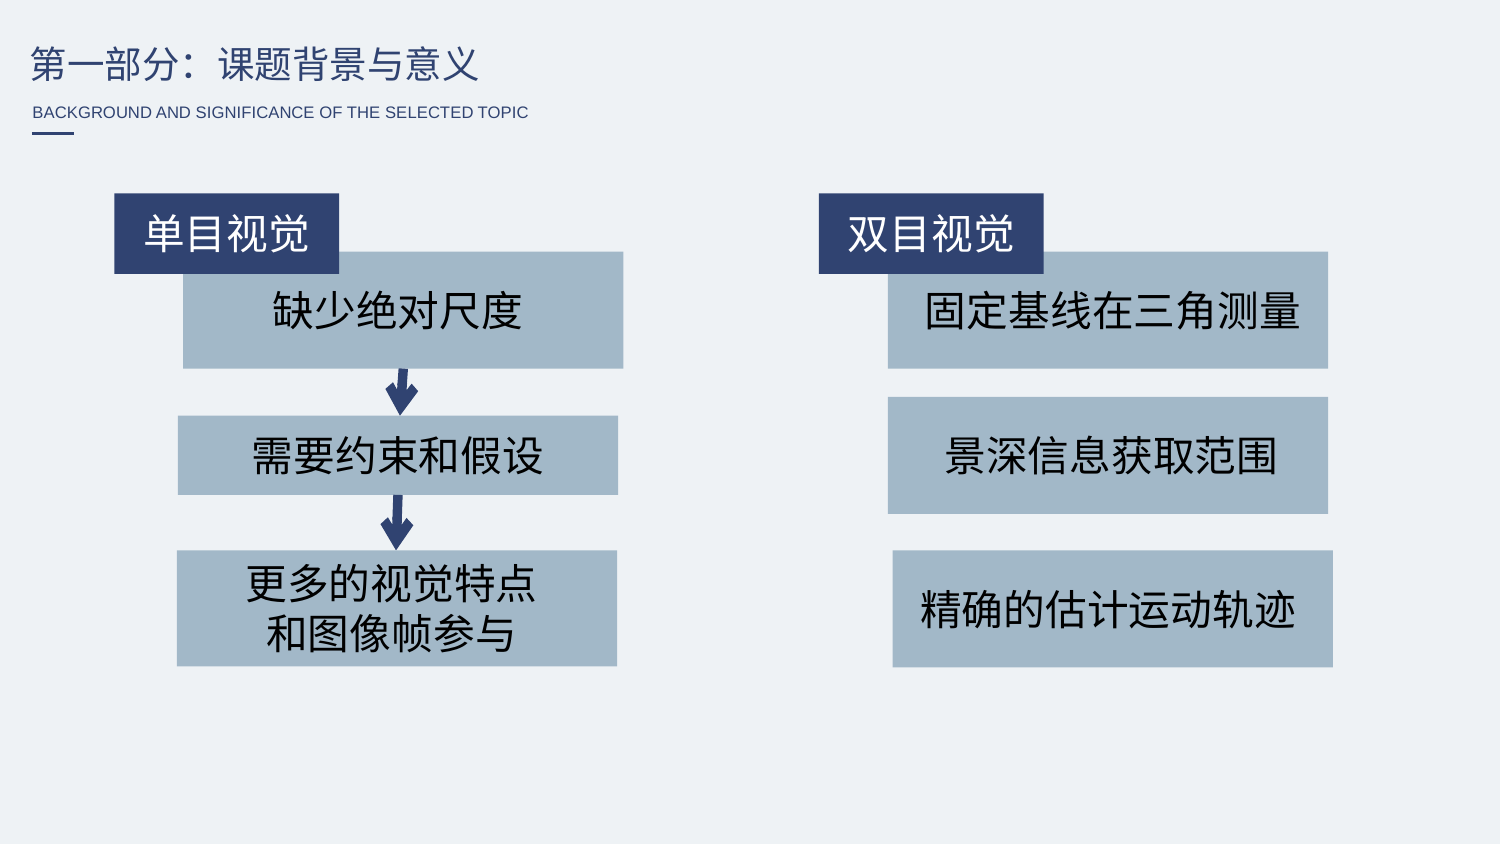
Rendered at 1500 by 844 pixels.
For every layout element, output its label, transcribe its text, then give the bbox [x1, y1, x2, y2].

text_box [887, 251, 1329, 370]
text_box BACKGROUND AND SIGNIFICANCE OF THE SELECTED TOPIC [17, 94, 545, 129]
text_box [399, 368, 404, 416]
text_box [887, 396, 1329, 515]
text_box [113, 192, 340, 275]
text_box 第一部分：课题背景与意义 [14, 33, 495, 94]
text_box [818, 192, 1045, 275]
text_box [177, 415, 619, 496]
text_box 缺少绝对尺度 [257, 277, 538, 343]
text_box 双目视觉 [833, 200, 1030, 266]
text_box 更多的视觉特点 和图像帧参与 [230, 550, 553, 666]
text_box 单目视觉 [128, 200, 325, 266]
text_box [182, 251, 624, 370]
text_box 精确的估计运动轨迹 [905, 576, 1311, 641]
text_box [892, 549, 1334, 668]
text_box 景深信息获取范围 [929, 422, 1294, 488]
text_box [176, 549, 618, 667]
text_box 固定基线在三角测量 [910, 277, 1316, 343]
text_box 需要约束和假设 [237, 422, 559, 488]
